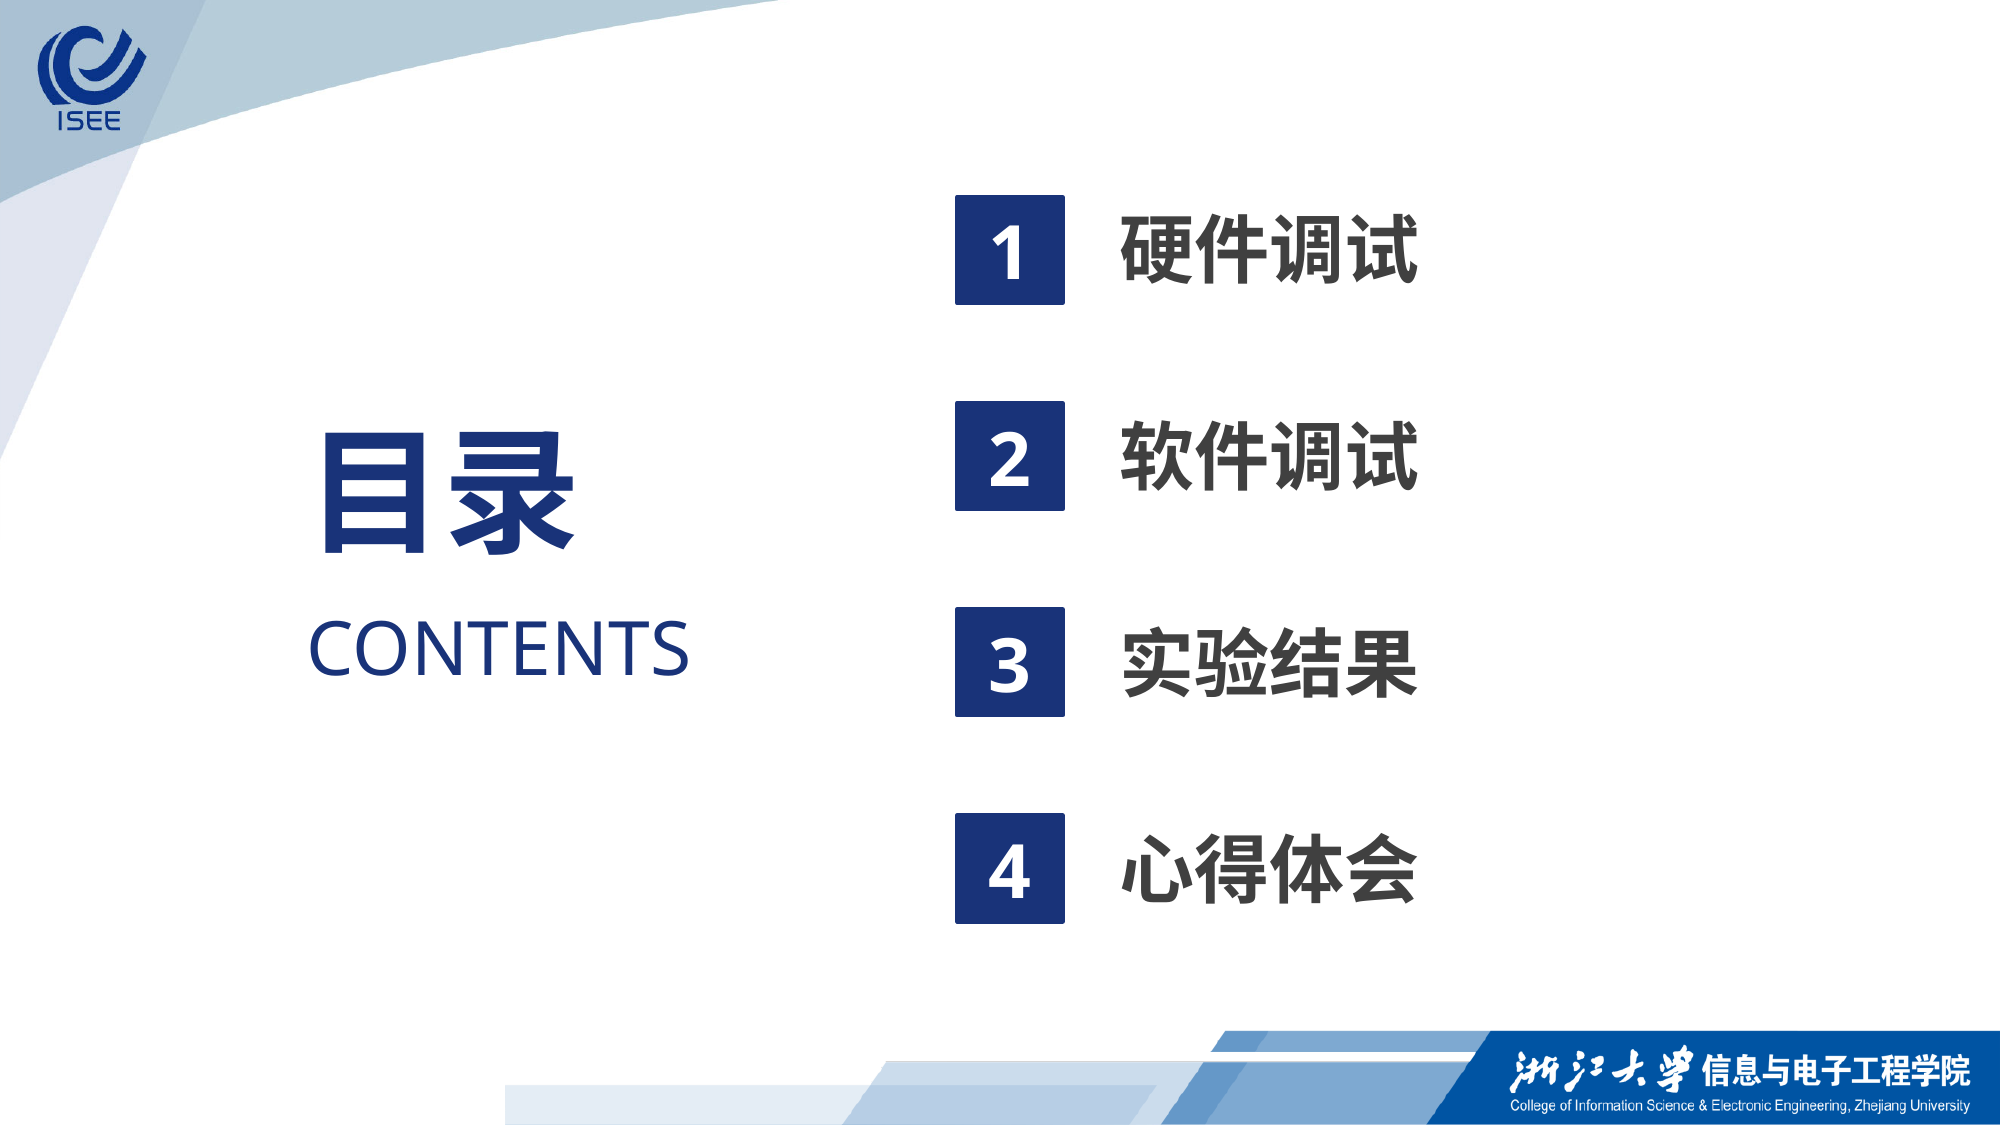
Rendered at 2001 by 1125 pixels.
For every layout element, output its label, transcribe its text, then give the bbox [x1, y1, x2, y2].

text_box 软件调试 [1095, 409, 1734, 500]
text_box 实验结果 [1095, 616, 1734, 707]
text_box 1 [957, 197, 1063, 303]
text_box 4 [957, 815, 1063, 922]
text_box CONTENTS [291, 592, 766, 698]
text_box 心得体会 [1095, 822, 1679, 913]
text_box 硬件调试 [1095, 202, 1734, 293]
picture [505, 1030, 2000, 1125]
text_box 3 [957, 609, 1063, 716]
text_box 目录 [291, 397, 730, 577]
picture [0, 0, 1212, 540]
text_box 2 [957, 403, 1063, 509]
